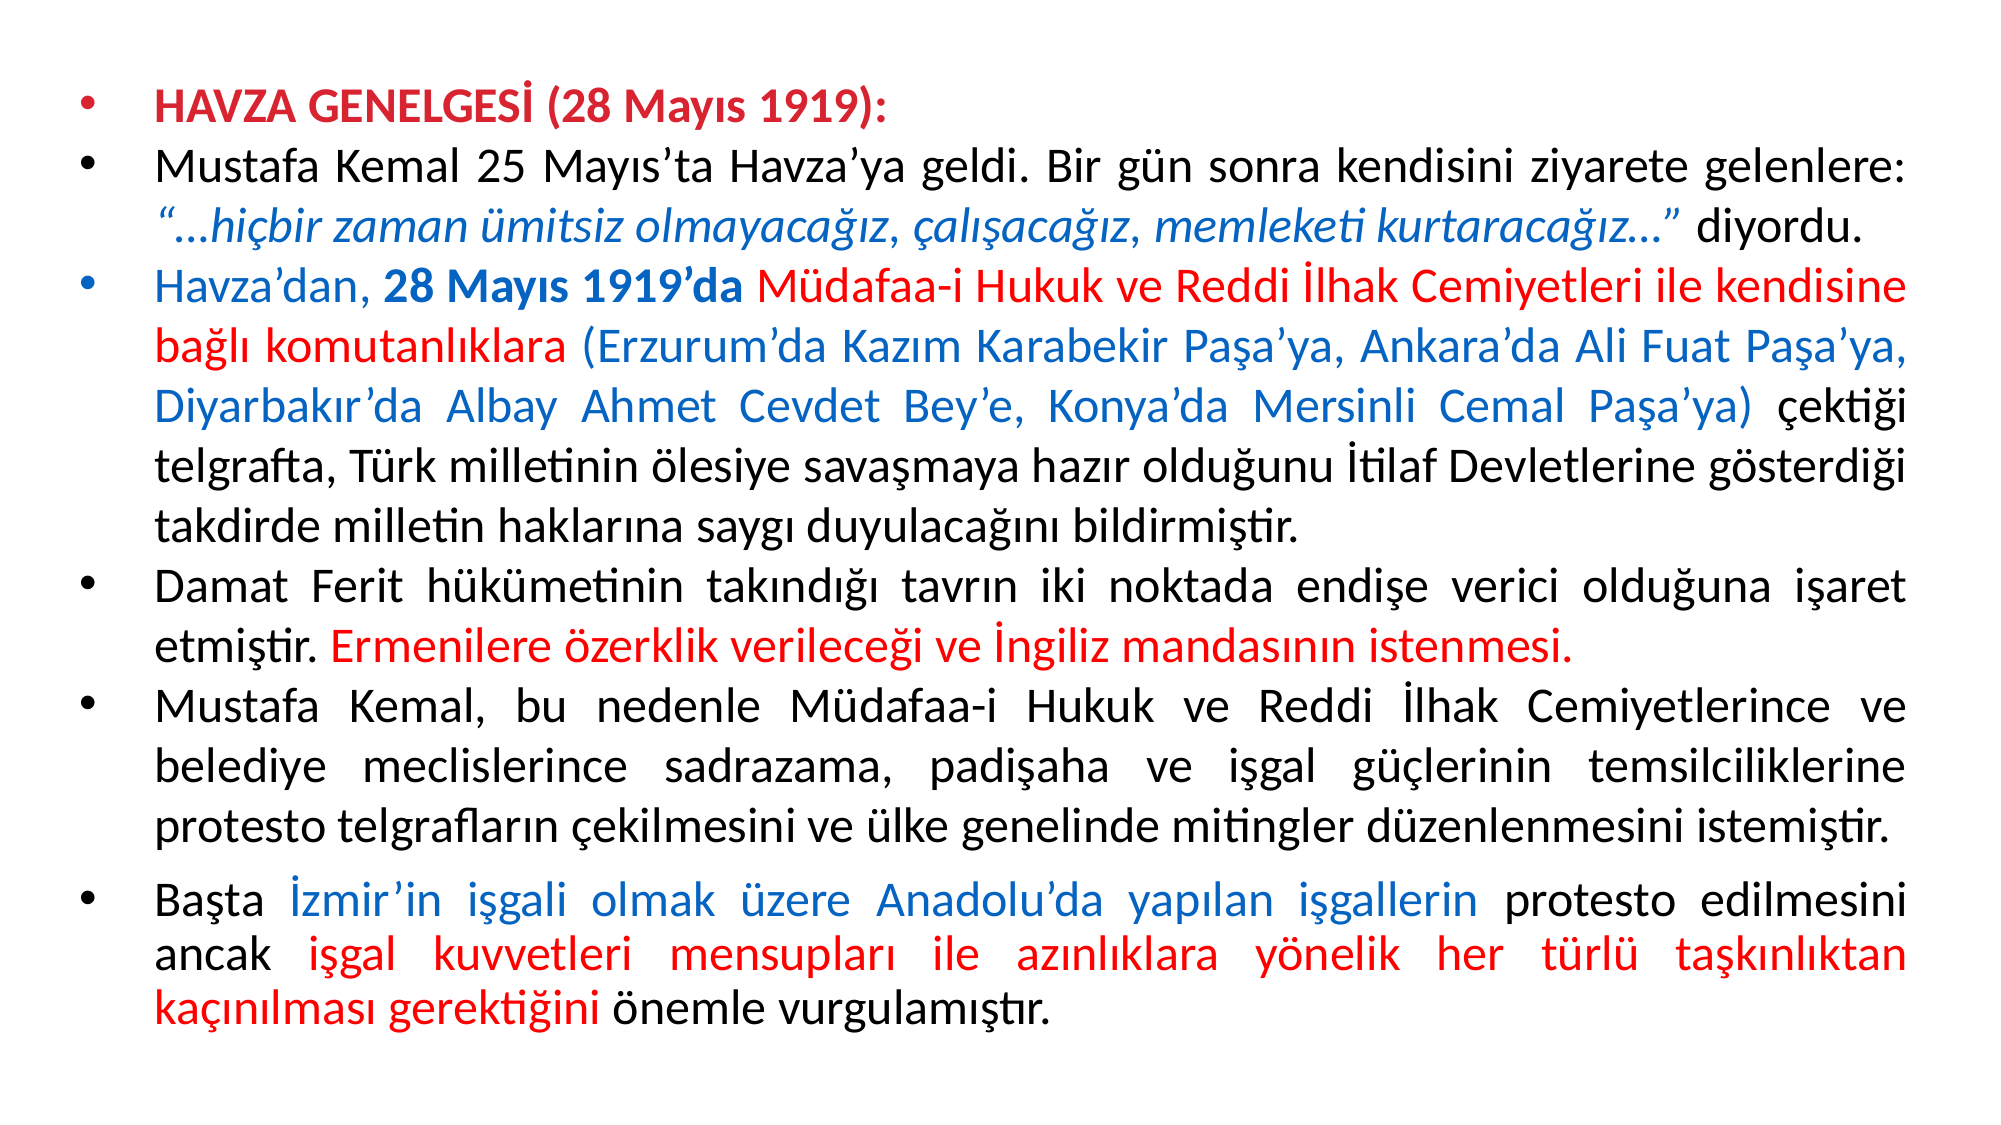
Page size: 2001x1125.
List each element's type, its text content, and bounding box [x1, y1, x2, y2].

text_box HAVZA GENELGESİ (28 Mayıs 1919): Mustafa Kemal 25 Mayıs’ta Havza’ya geldi. Bir gün sonra kendisini ziyarete gelenlere: “…hiçbir zaman ümitsiz olmayacağız, çalışacağız, memleketi kurtaracağız…” diyordu. Havza’dan, 28 Mayıs 1919’da Müdafaa-i Hukuk ve Reddi İlhak Cemiyetleri ile kendisine bağlı komutanlıklara (Erzurum’da Kazım Karabekir Paşa’ya, Ankara’da Ali Fuat Paşa’ya, Diyarbakır’da Albay Ahmet Cevdet Bey’e, Konya’da Mersinli Cemal Paşa’ya) çektiği telgrafta, Türk milletinin ölesiye savaşmaya hazır olduğunu İtilaf Devletlerine gösterdiği takdirde milletin haklarına saygı duyulacağını bildirmiştir. Damat Ferit hükümetinin takındığı tavrın iki noktada endişe verici olduğuna işaret etmiştir. Ermenilere özerklik verileceği ve İngiliz mandasının istenmesi. Mustafa Kemal, bu nedenle Müdafaa-i Hukuk ve Reddi İlhak Cemiyetlerince ve belediye meclislerince sadrazama, padişaha ve işgal güçlerinin temsilciliklerine protesto telgrafların çekilmesini ve ülke genelinde mitingler düzenlenmesini istemiştir. Başta İzmir’in işgali olmak üzere Anadolu’da yapılan işgallerin protesto edilmesini ancak işgal kuvvetleri mensupları ile azınlıklara yönelik her türlü taşkınlıktan kaçınılması gerektiğini önemle vurgulamıştır. [64, 64, 1924, 1043]
text_box [703, 42, 1957, 531]
